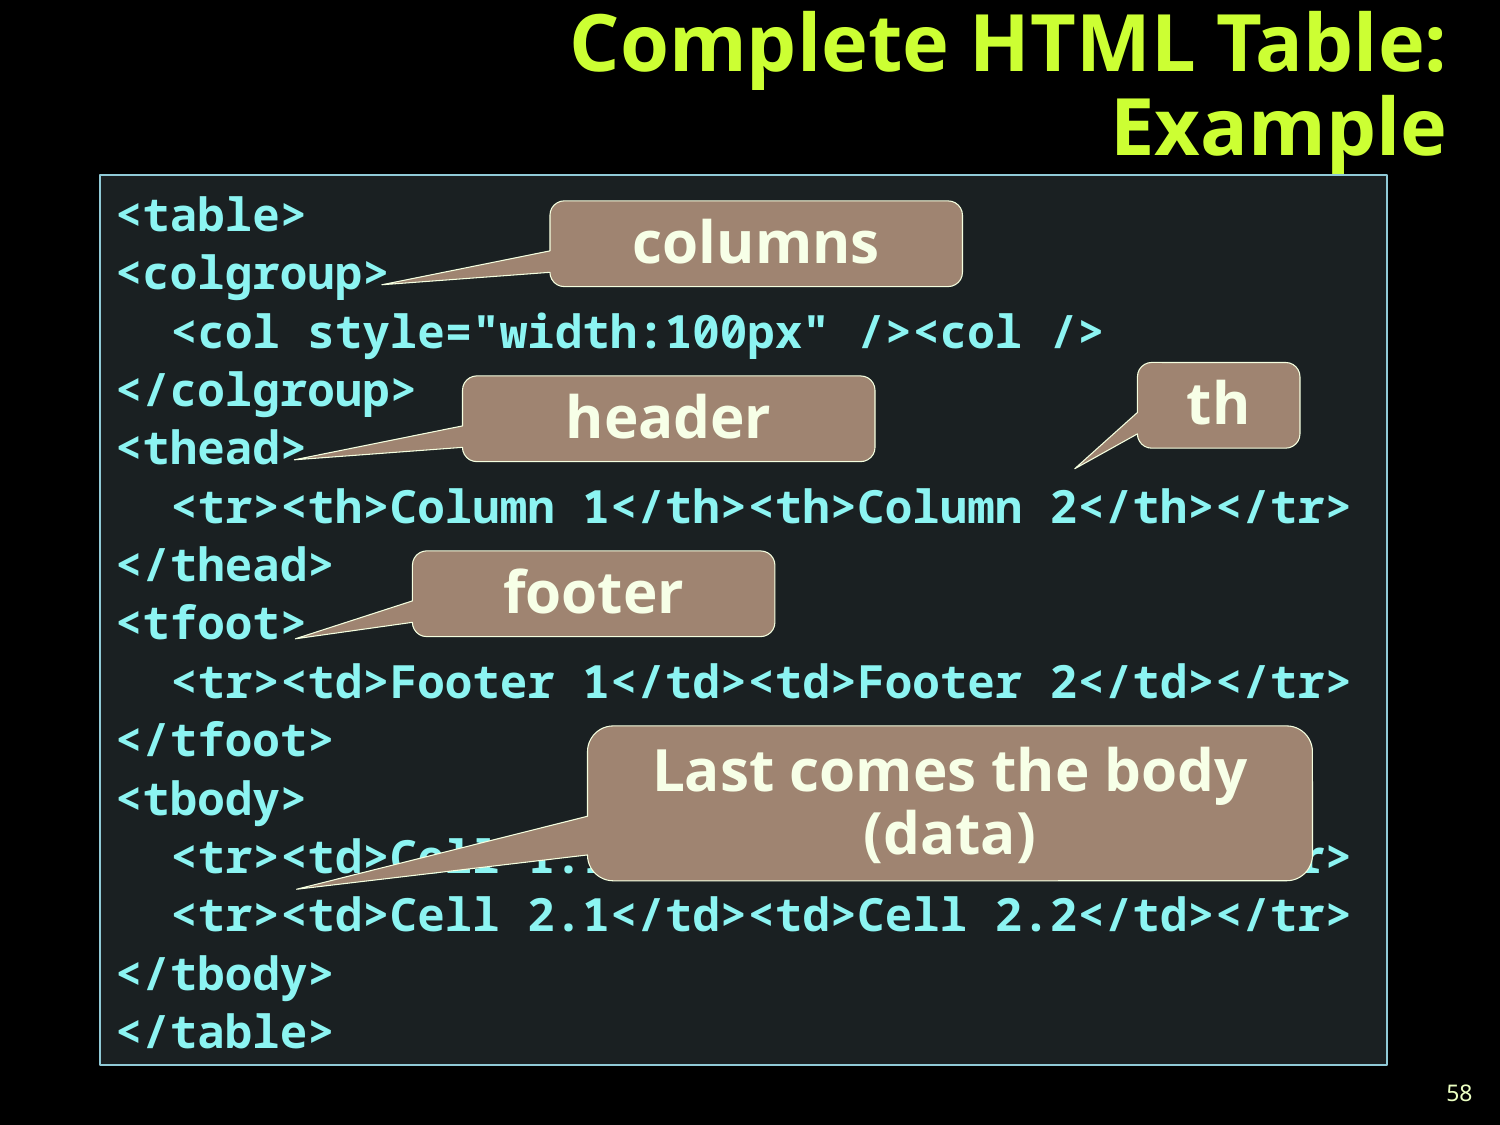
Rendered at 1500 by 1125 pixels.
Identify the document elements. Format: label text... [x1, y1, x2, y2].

text_box <table> <colgroup> <col style="width:100px" /><col /> </colgroup> <thead> <tr><th>Column 1</th><th>Column 2</th></tr> </thead> <tfoot> <tr><td>Footer 1</td><td>Footer 2</td></tr> </tfoot> <tbody> <tr><td>Cell 1.1</td><td>Cell 1.2</td></tr> <tr><td>Cell 2.1</td><td>Cell 2.2</td></tr> </tbody> </table> [100, 174, 1388, 1065]
text_box footer [295, 550, 775, 639]
slide_number 58 [1412, 1074, 1488, 1113]
text_box th [1074, 362, 1300, 469]
list [37, 174, 1463, 1100]
title Complete HTML Table: Example [300, 12, 1463, 163]
text_box Last comes the body (data) [296, 725, 1313, 890]
text_box header [294, 375, 876, 462]
text_box columns [381, 200, 963, 287]
